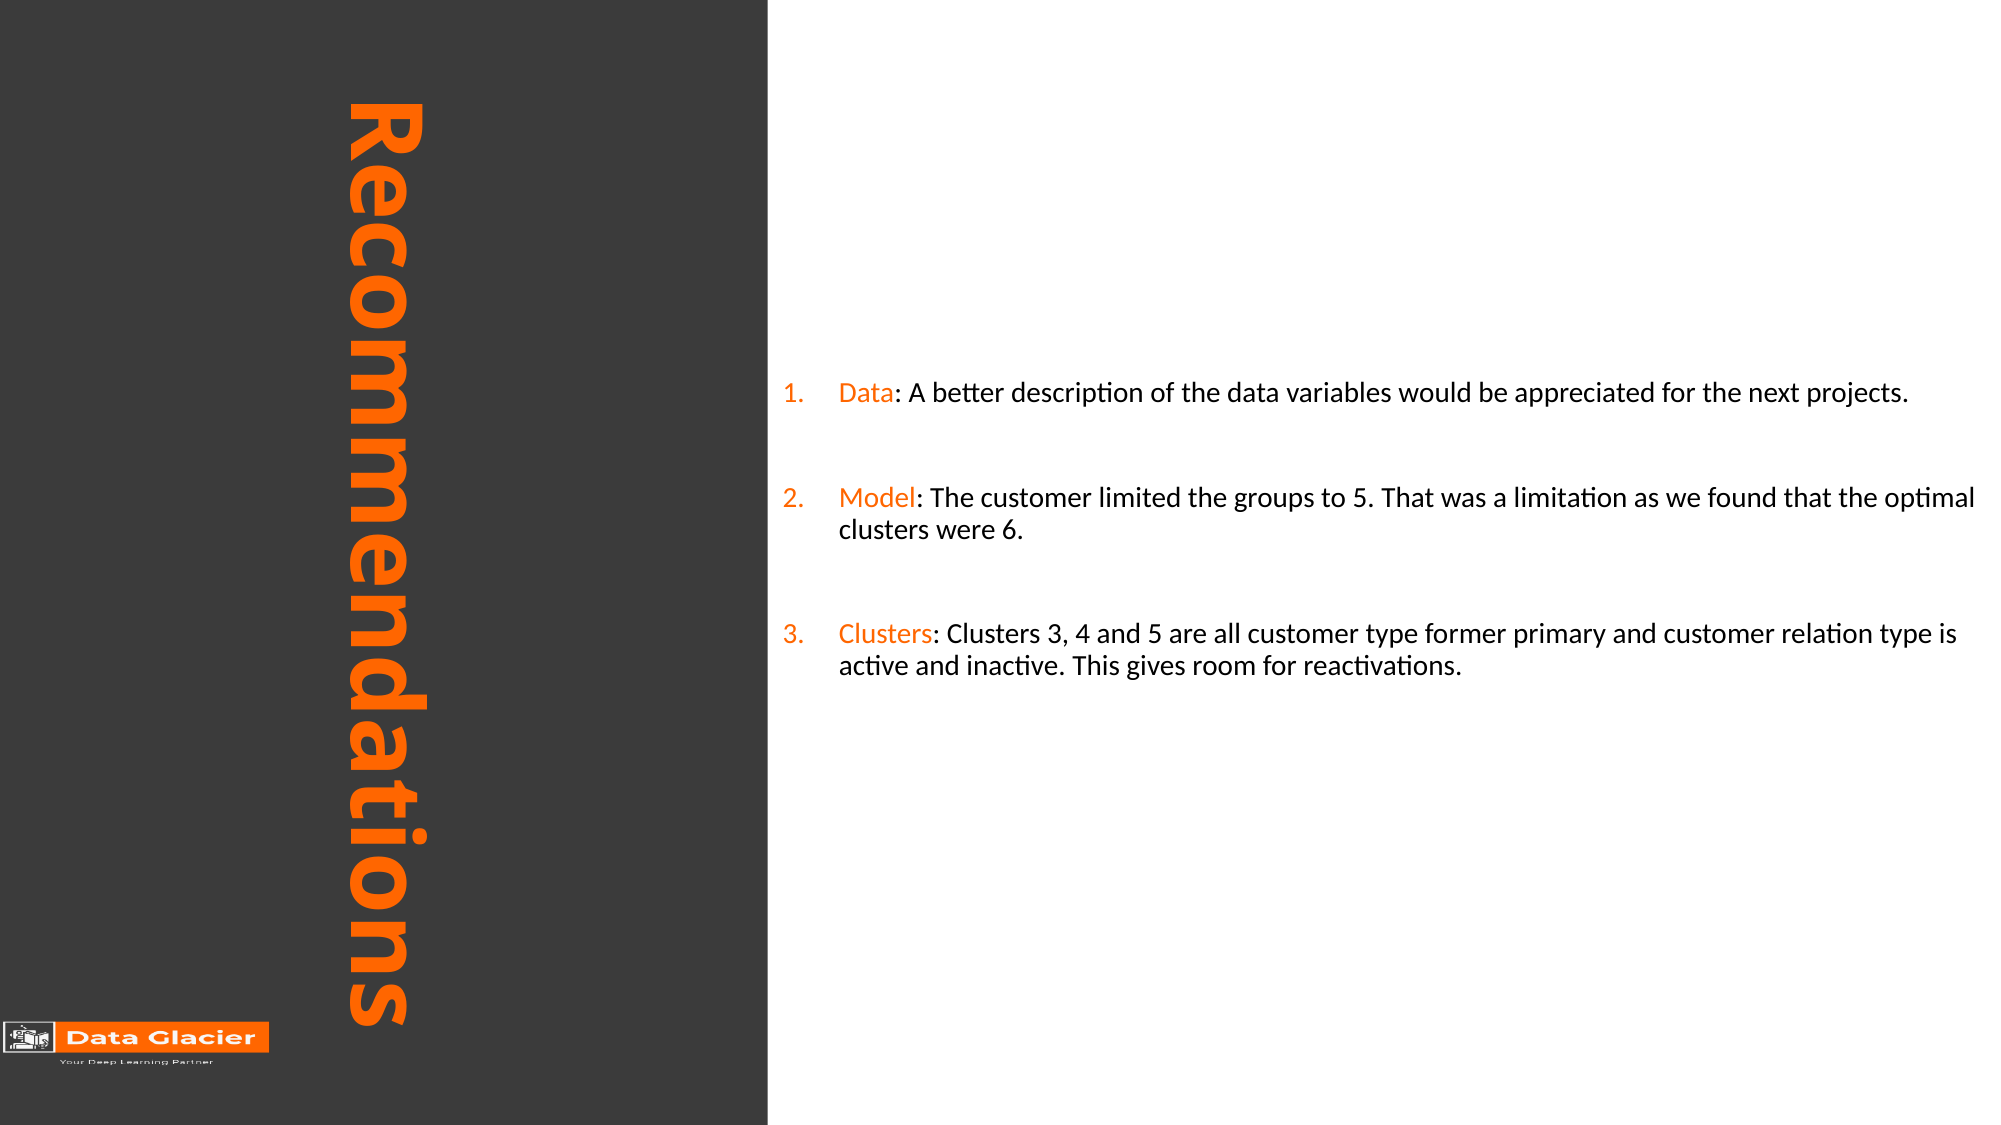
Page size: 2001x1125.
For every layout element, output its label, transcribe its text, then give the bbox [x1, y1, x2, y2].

subtitle Data: A better description of the data variables would be appreciated for the next projects. Model: The customer limited the groups to 5. That was a limitation as we found that the optimal clusters were 6. Clusters: Clusters 3, 4 and 5 are all customer type former primary and customer relation type is active and inactive. This gives room for reactivations. [767, 0, 2000, 1125]
title Recommendations [0, 0, 767, 1125]
picture [0, 961, 272, 1125]
